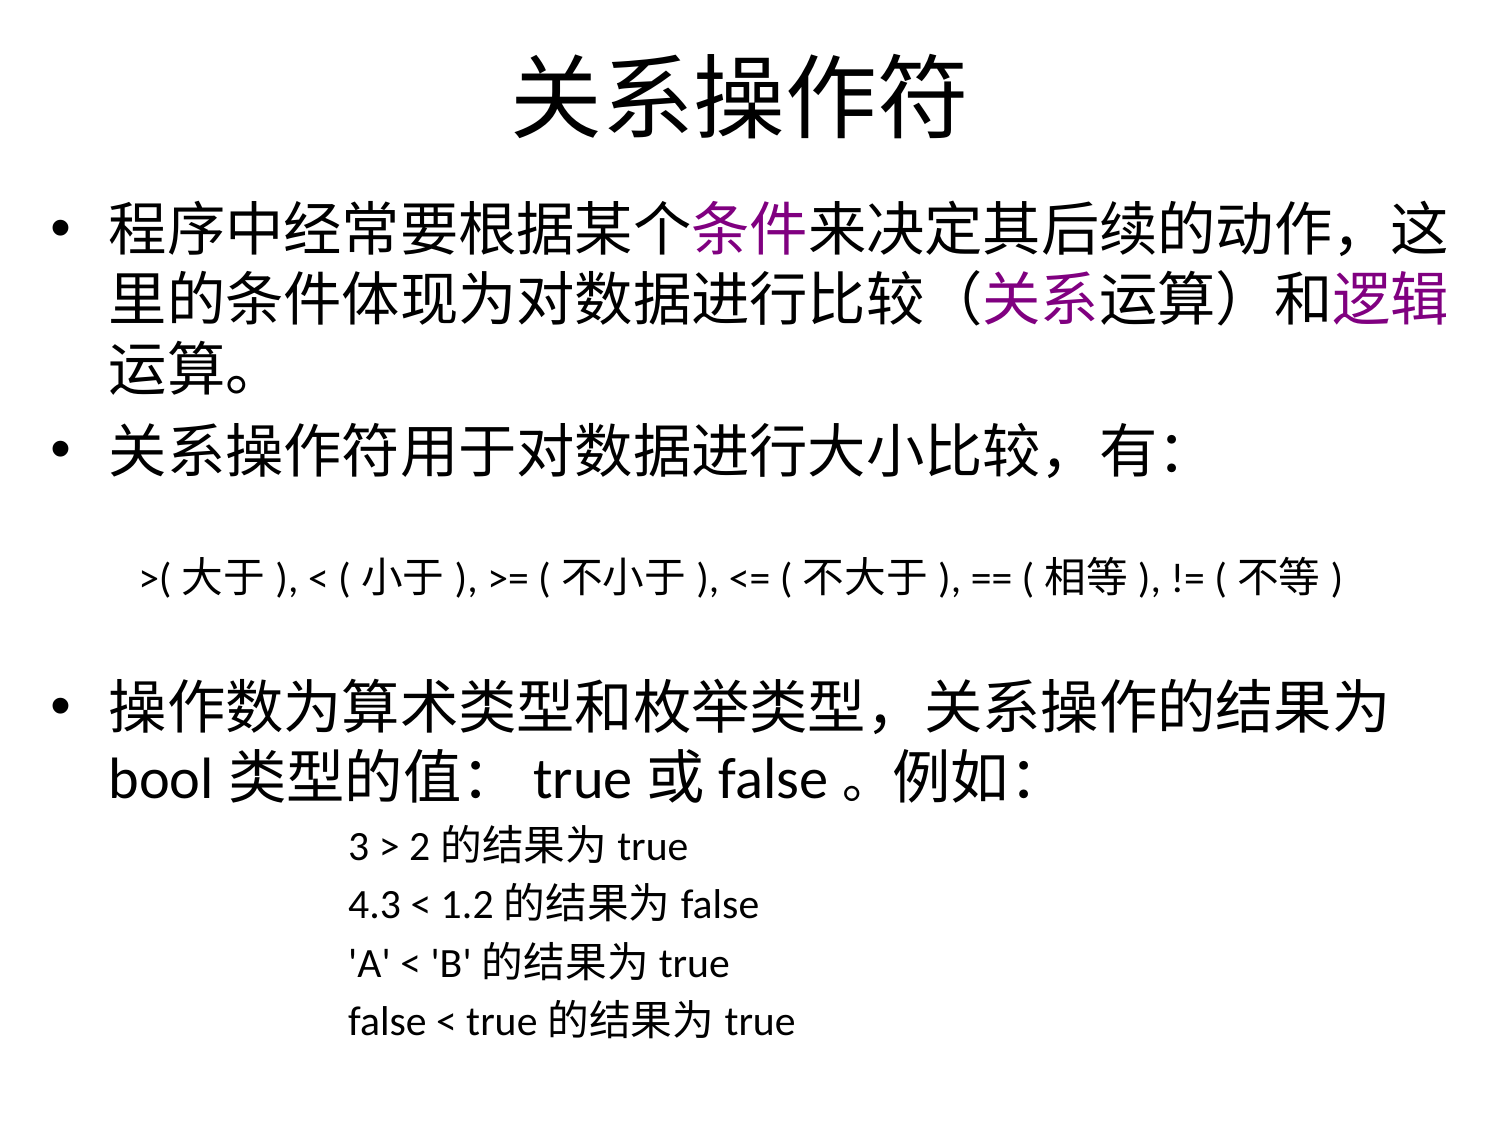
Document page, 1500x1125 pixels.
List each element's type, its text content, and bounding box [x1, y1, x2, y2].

list 程序中经常要根据某个条件来决定其后续的动作，这里的条件体现为对数据进行比较（关系运算）和逻辑运算。 关系操作符用于对数据进行大小比较，有： >(大于), < (小于), >= (不小于), <= (不大于), == (相等), != (不等) 操作数为算术类型和枚举类型，关系操作的结果为bool类型的值：true或false。例如： 3 > 2的结果为true 4.3 < 1.2的结果为false 'A' < 'B'的结果为true false < true的结果为true [35, 184, 1471, 1125]
title 关系操作符 [0, 0, 1500, 190]
